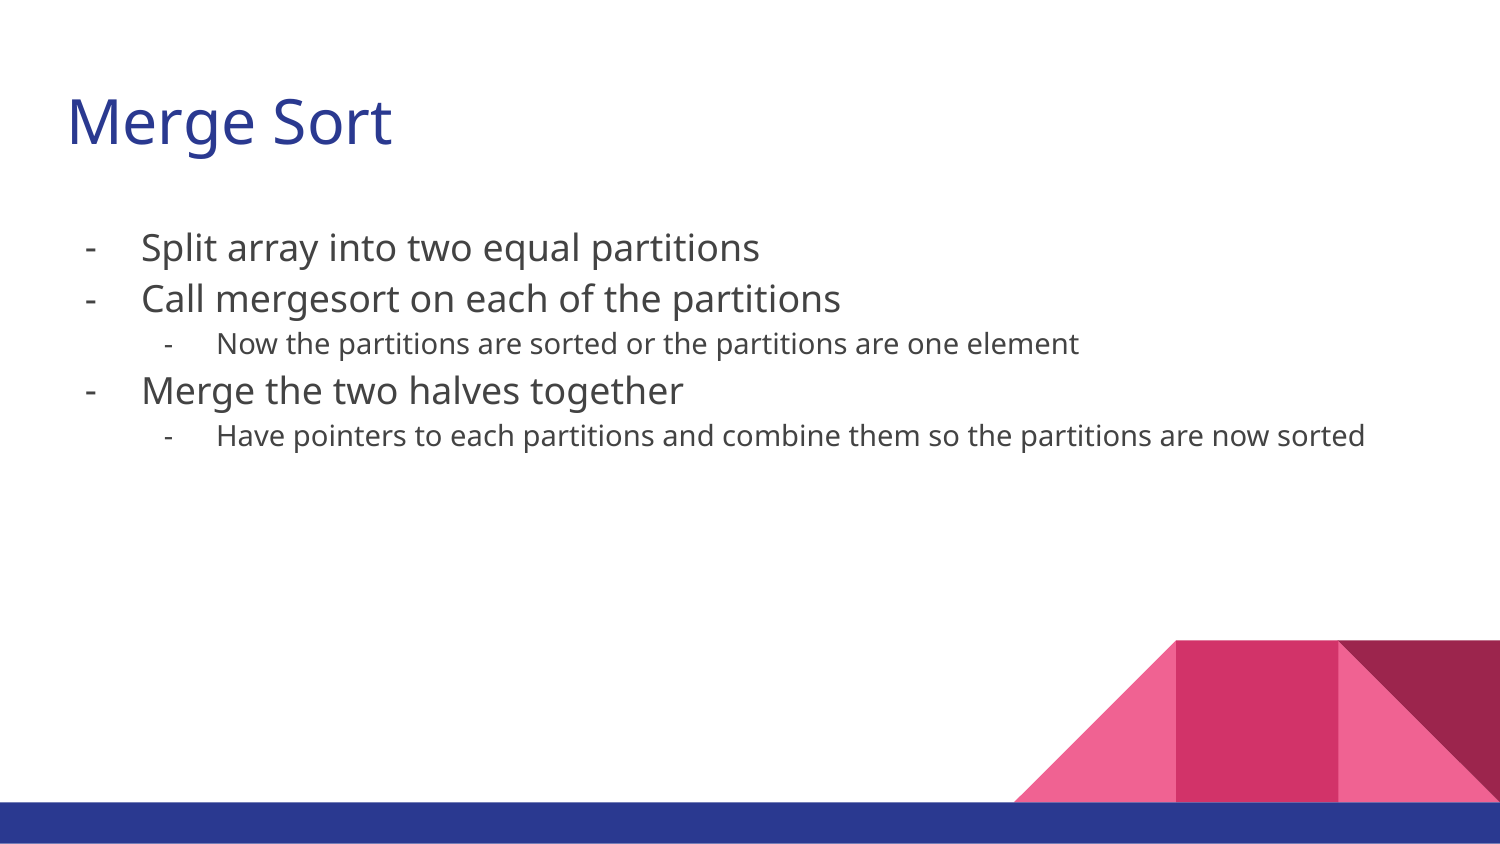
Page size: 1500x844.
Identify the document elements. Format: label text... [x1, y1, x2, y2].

list Split array into two equal partitions Call mergesort on each of the partitions Now the partitions are sorted or the partitions are one element Merge the two halves together Have pointers to each partitions and combine them so the partitions are now sorted [51, 201, 1449, 750]
title Merge Sort [51, 67, 1449, 167]
